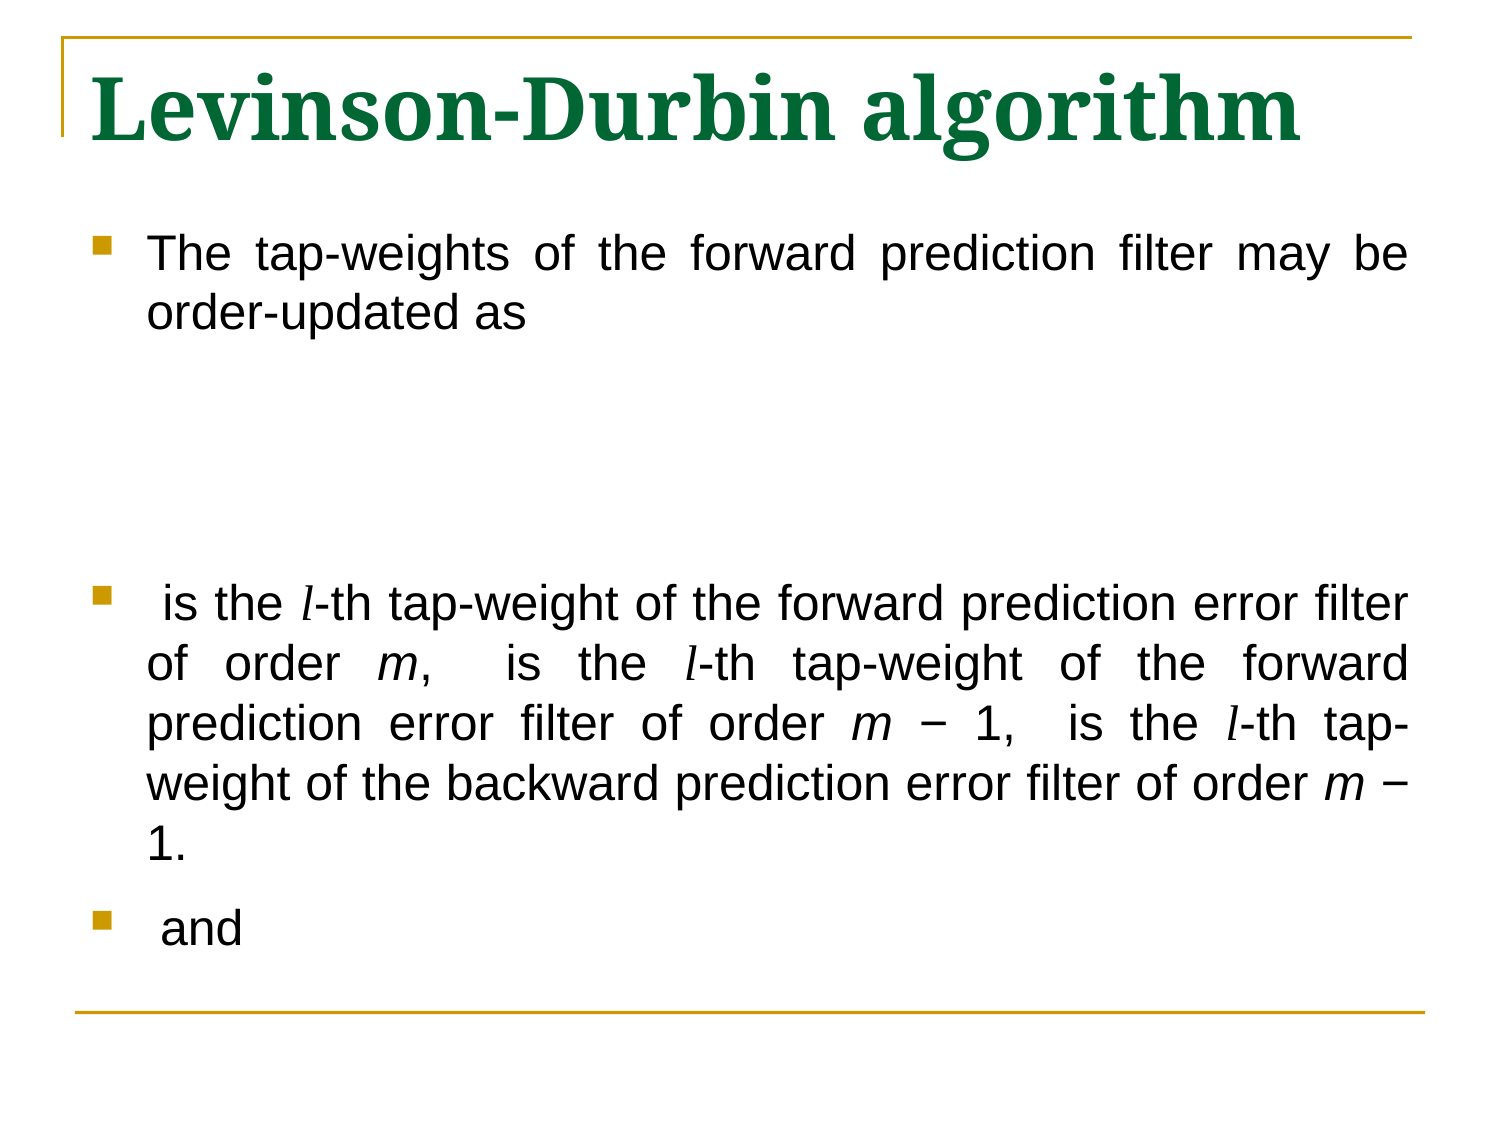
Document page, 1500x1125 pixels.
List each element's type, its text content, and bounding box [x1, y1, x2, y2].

title Levinson-Durbin algorithm [75, 45, 1425, 233]
